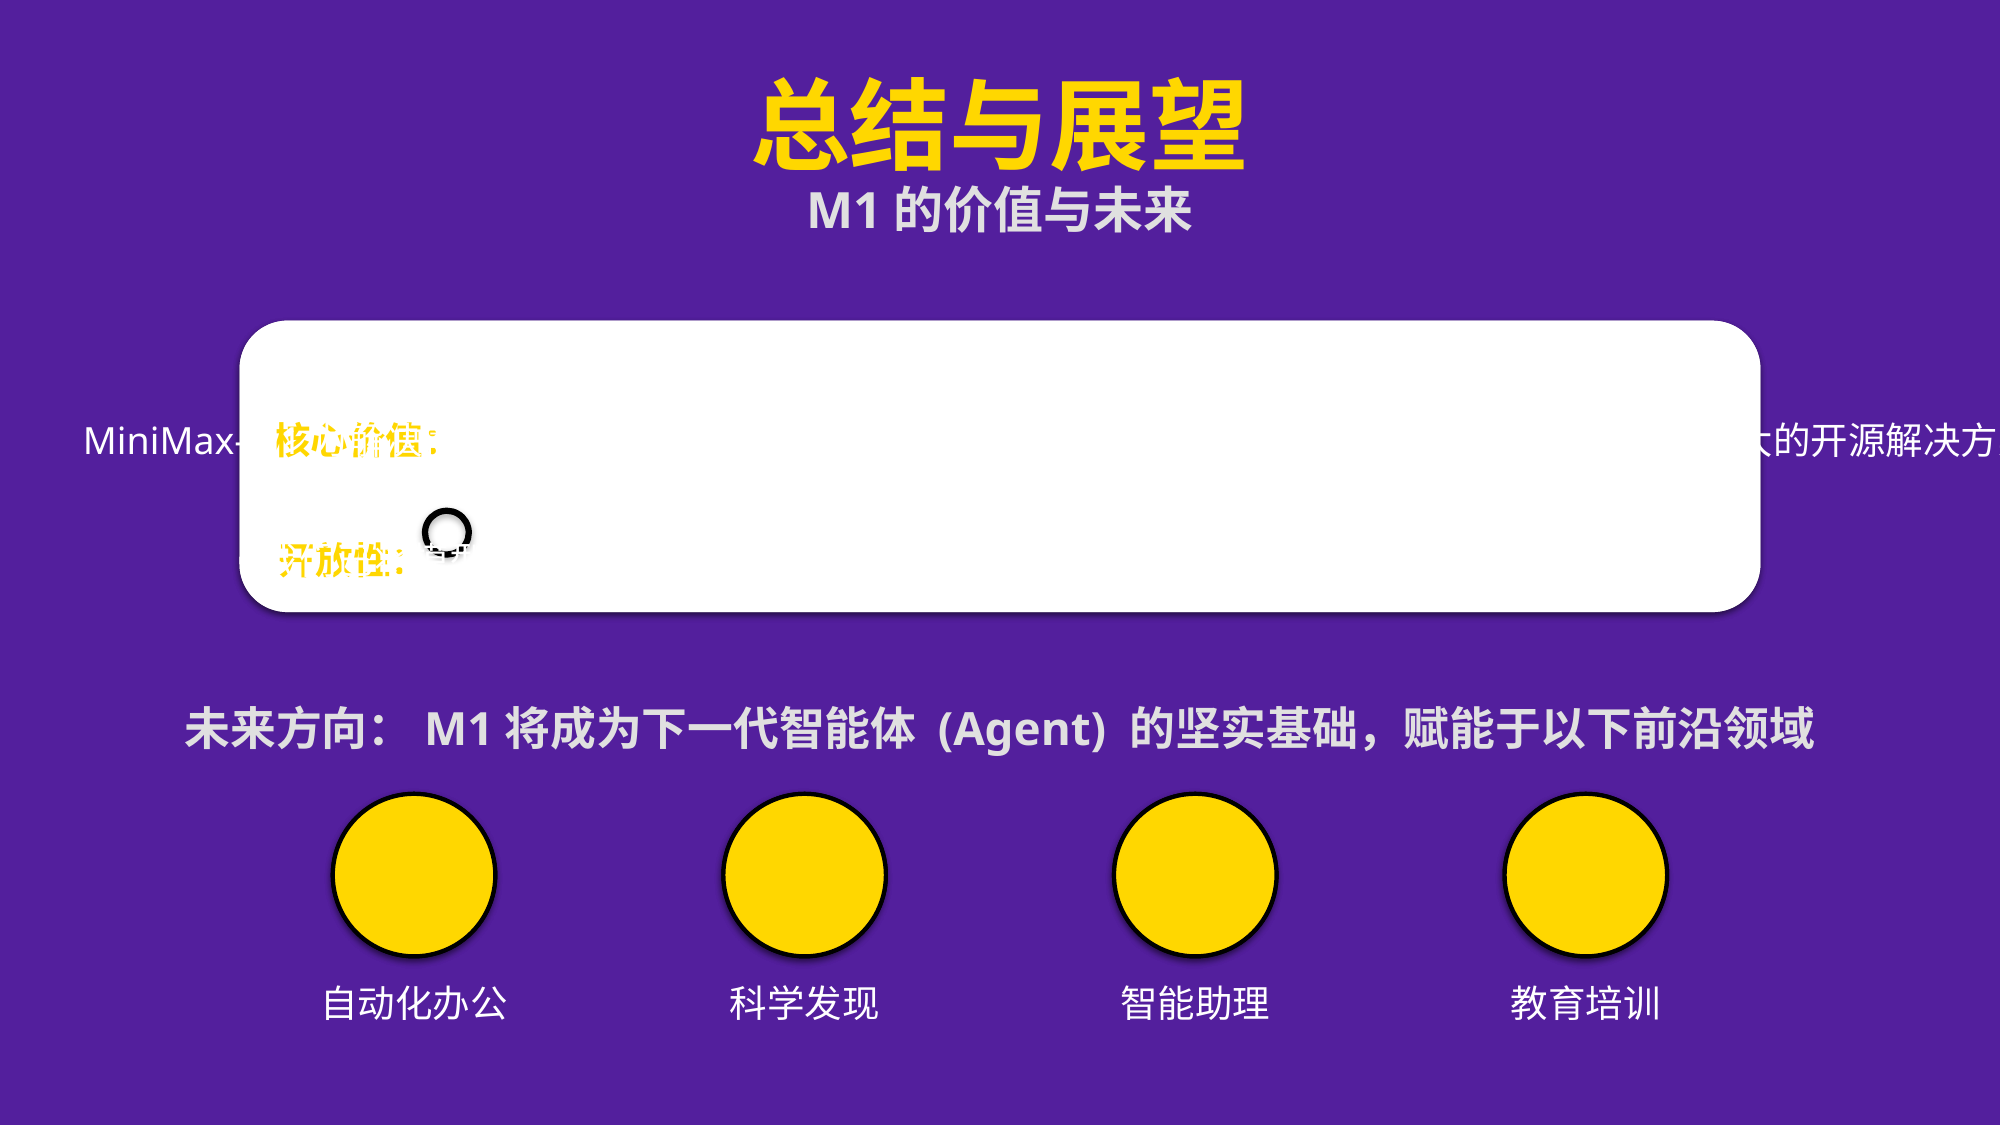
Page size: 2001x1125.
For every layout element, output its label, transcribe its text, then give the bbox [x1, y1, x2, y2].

text_box 自动化办公 [320, 979, 508, 1025]
text_box [239, 320, 1761, 381]
text_box [1113, 793, 1278, 958]
text_box [0, 0, 2000, 1125]
text_box MiniMax-M1为解决需要深度思考和长文本处理的复杂现实世界问题，提供了一个高性价比且性能强大的开源解决方案。 [82, 381, 2000, 463]
text_box [1503, 793, 1668, 958]
text_box 未来方向：M1将成为下一代智能体 (Agent) 的坚实基础，赋能于以下前沿领域 [184, 700, 1816, 756]
text_box 教育培训 [1510, 979, 1661, 1025]
text_box [722, 793, 887, 958]
text_box 科学发现 [729, 979, 880, 1025]
text_box M1的价值与未来 [806, 178, 1194, 238]
text_box 我们已将模型完全开源，并提供API，欢迎社区共同推动技术发展，构建开放共赢的生态。 [261, 501, 1765, 582]
text_box 总结与展望 [750, 62, 1250, 183]
text_box 智能助理 [1120, 979, 1271, 1025]
text_box [332, 793, 497, 958]
text_box [239, 463, 1761, 612]
